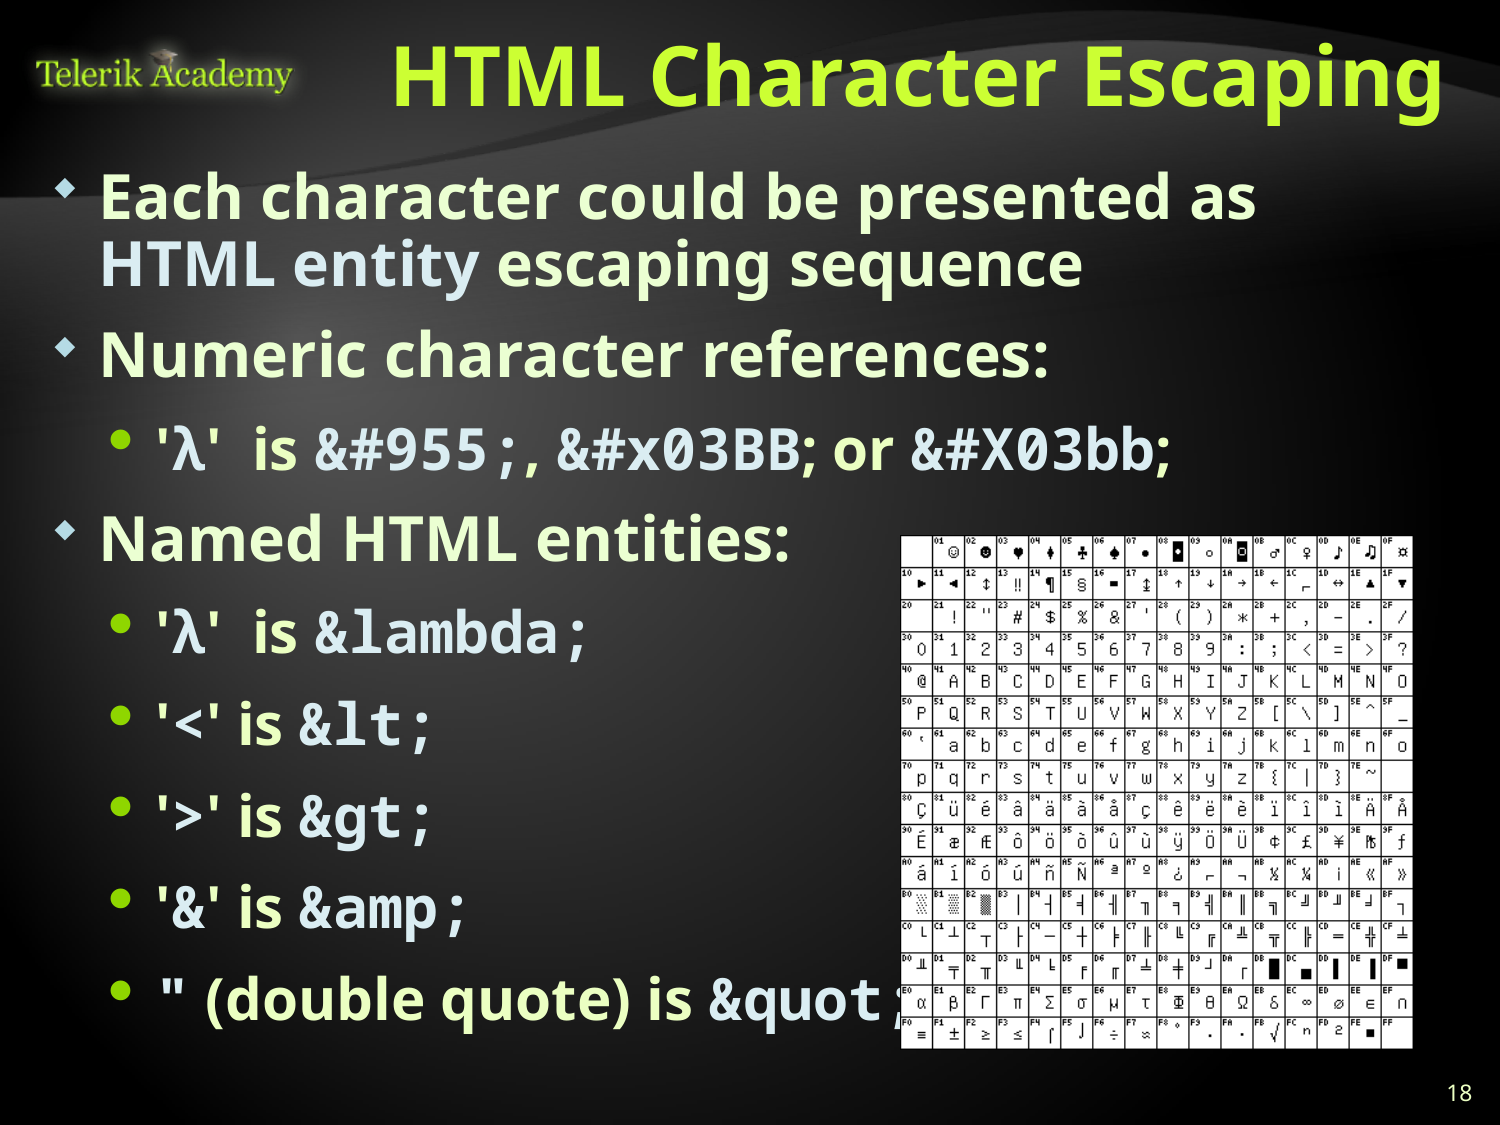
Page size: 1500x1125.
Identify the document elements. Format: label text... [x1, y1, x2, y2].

slide_number 18 [1412, 1074, 1488, 1113]
title HTML Character Escaping [300, 12, 1463, 150]
picture [0, 0, 1500, 1125]
list Each character could be presented as HTML entity escaping sequence Numeric character references: 'λ' is &#955;, &#x03BB; or &#X03bb; Named HTML entities: 'λ' is &lambda; '<' is &lt; '>' is &gt; '&' is &amp; " (double quote) is &quot; [37, 157, 1463, 1100]
